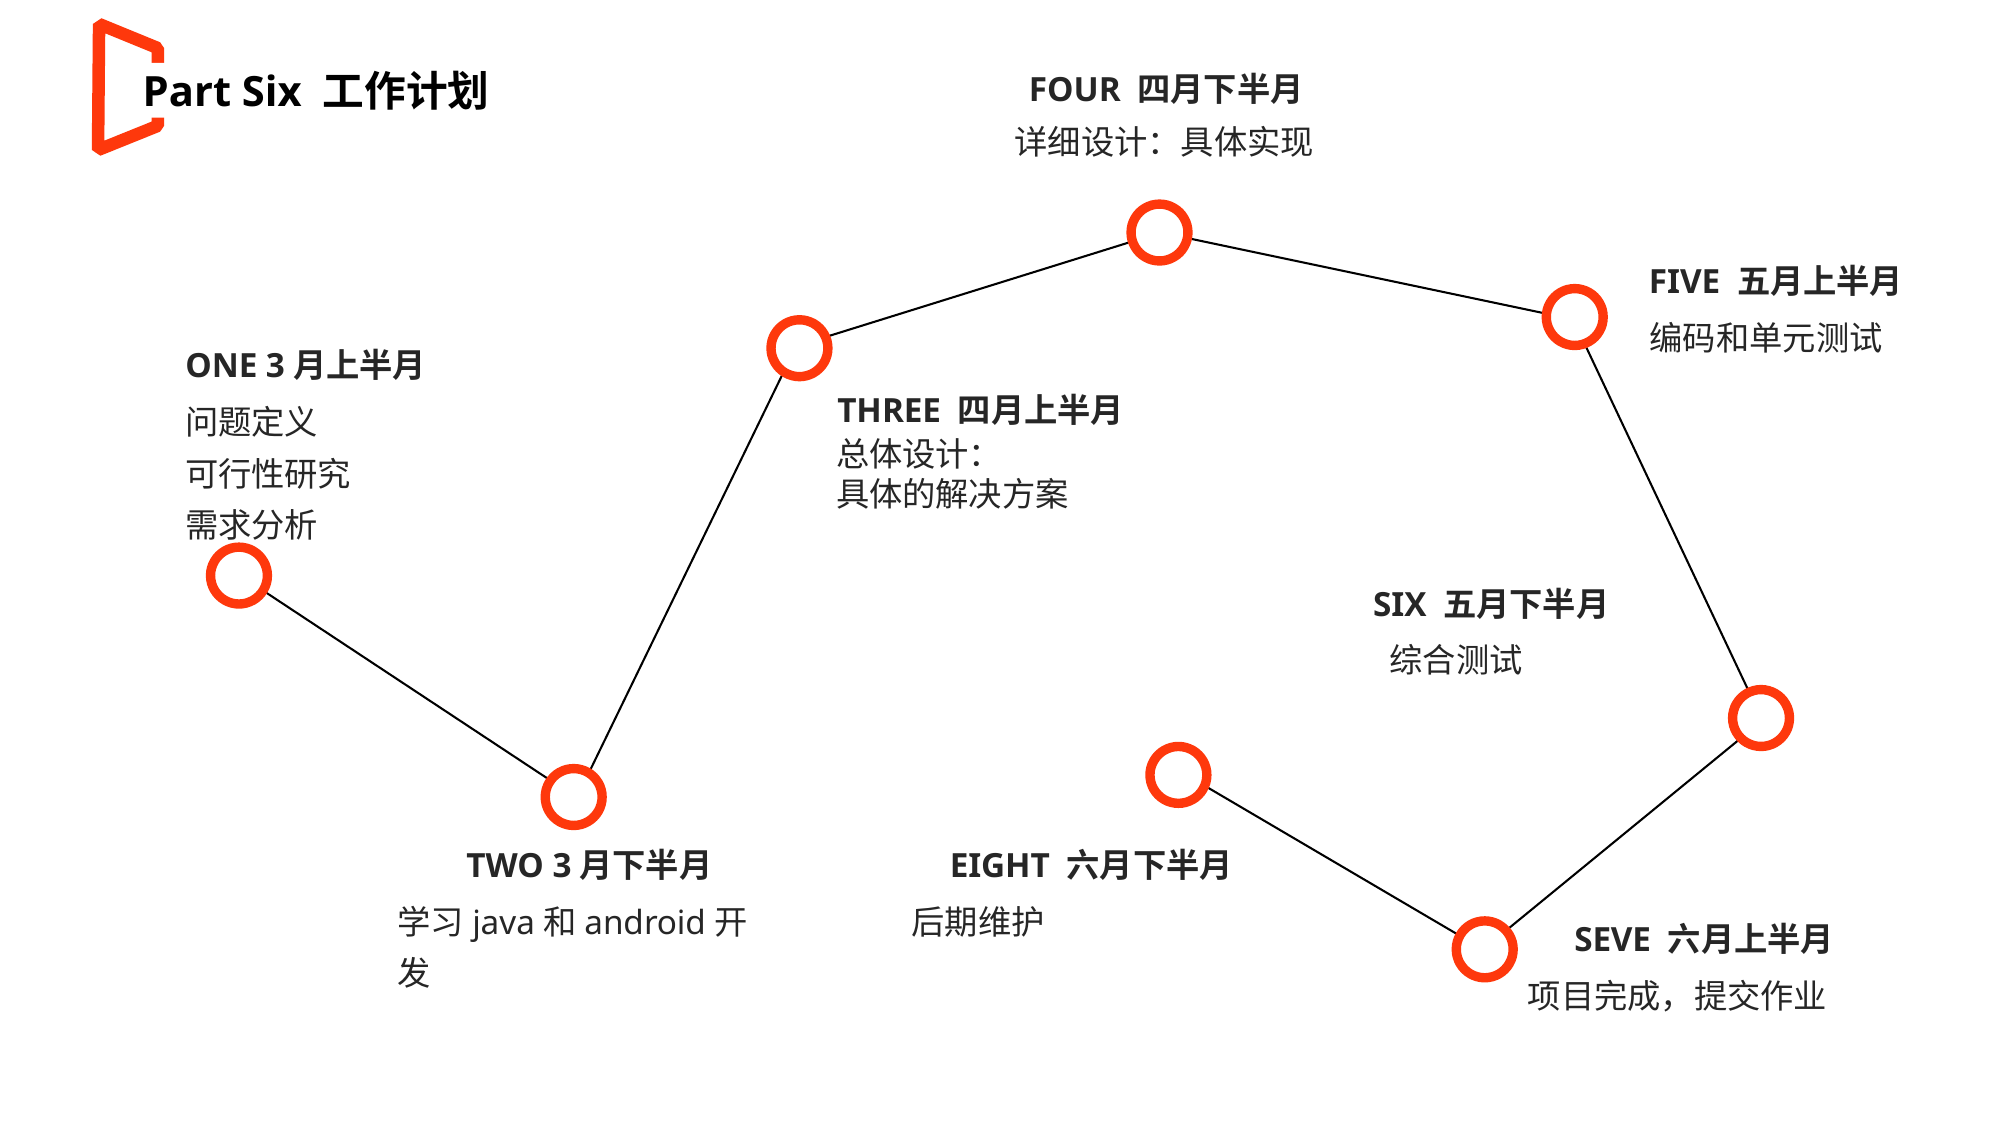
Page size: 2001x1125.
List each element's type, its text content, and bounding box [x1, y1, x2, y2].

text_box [210, 204, 1790, 978]
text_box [999, 60, 1373, 170]
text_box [897, 836, 1264, 950]
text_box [1635, 252, 1964, 366]
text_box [1513, 911, 1888, 1024]
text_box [821, 381, 1150, 523]
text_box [1359, 575, 1689, 688]
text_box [170, 336, 546, 555]
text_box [382, 836, 778, 950]
list Part Six 工作计划 [128, 62, 608, 118]
